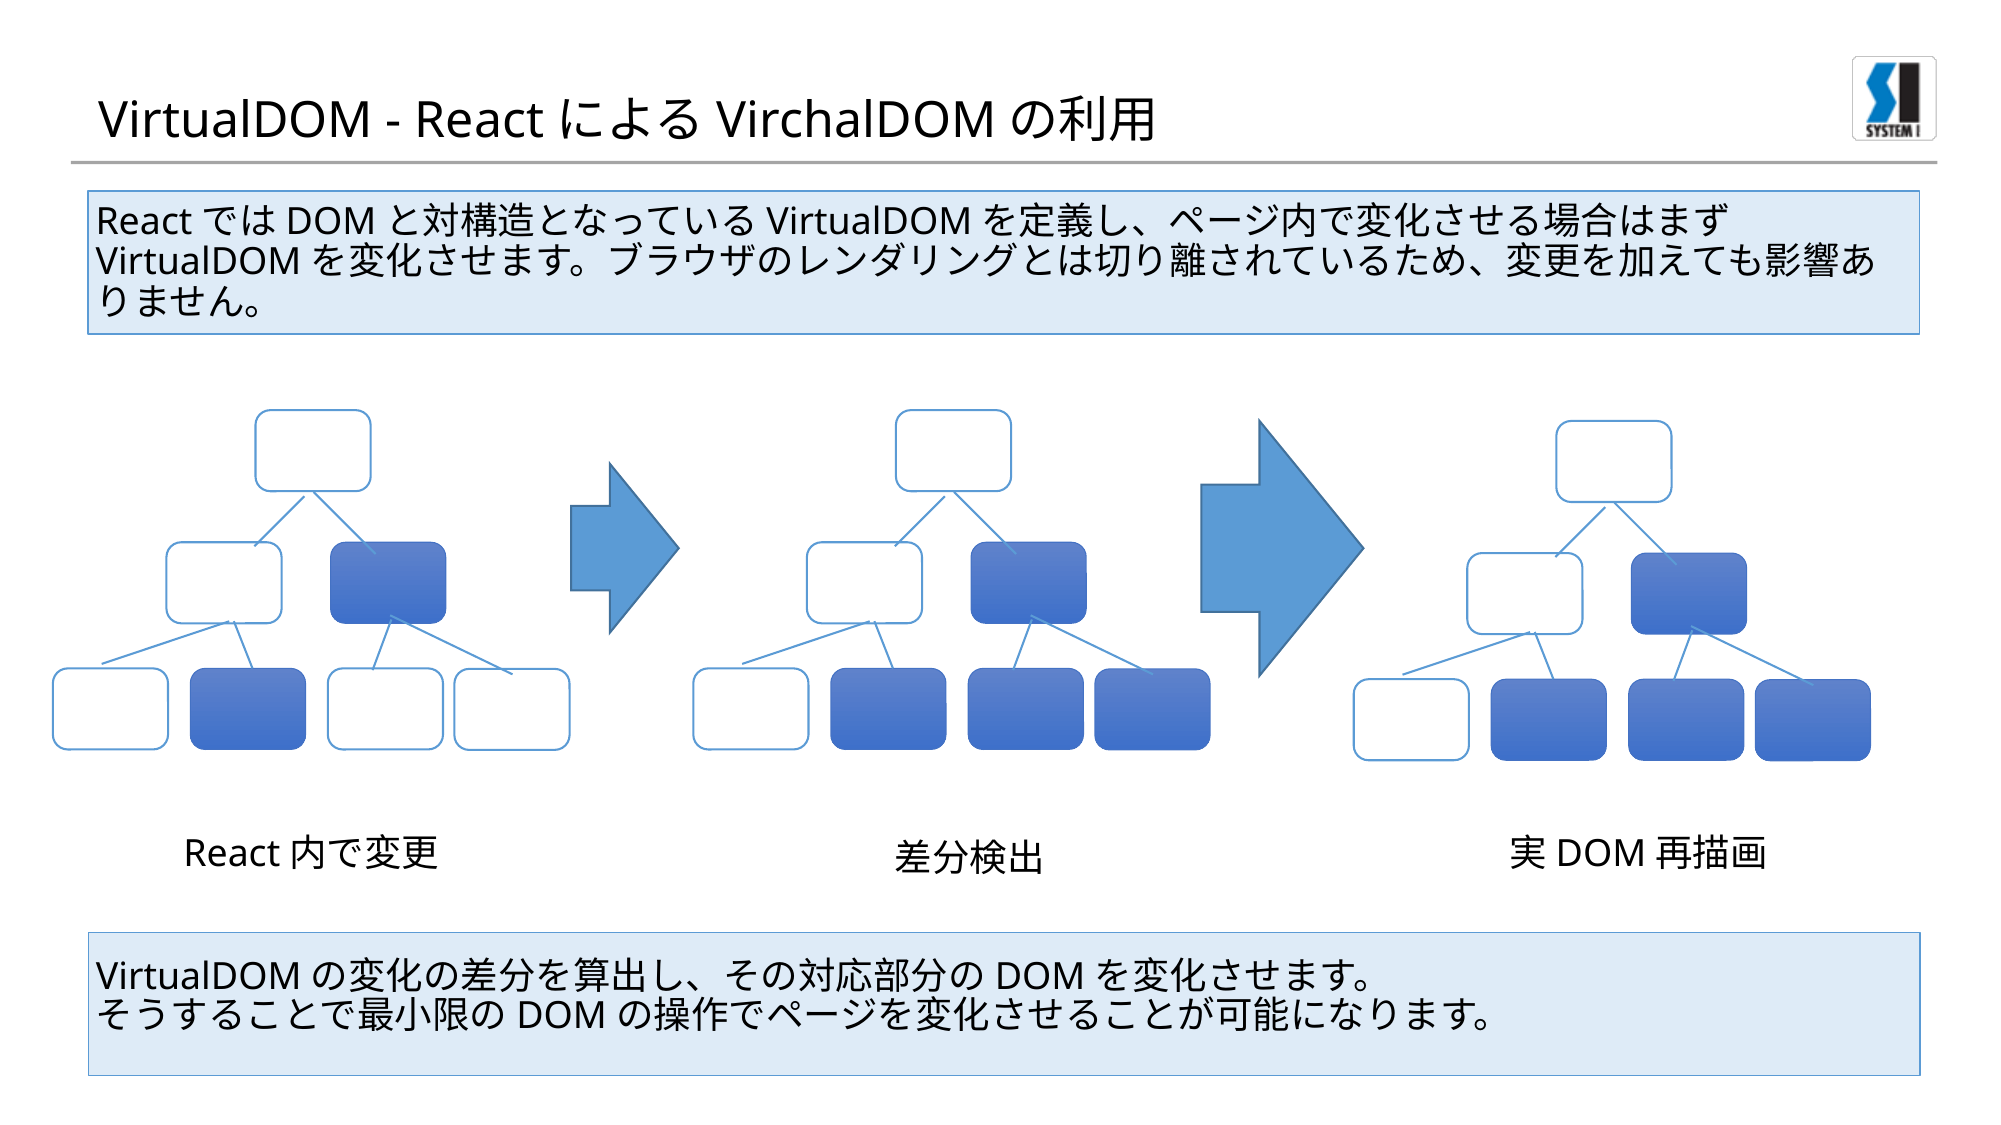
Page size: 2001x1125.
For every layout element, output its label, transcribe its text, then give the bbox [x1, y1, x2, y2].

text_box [52, 409, 570, 751]
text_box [1353, 420, 1871, 762]
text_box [692, 409, 1211, 751]
text_box 差分検出 [887, 826, 1053, 886]
text_box 実DOM再描画 [1501, 821, 1776, 882]
text_box React内で変更 [175, 821, 447, 882]
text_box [88, 932, 1921, 1076]
picture [1851, 55, 1938, 142]
title VirtualDOM - ReactによるVirchalDOMの利用 [90, 46, 1697, 190]
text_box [1211, 420, 1353, 676]
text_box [570, 420, 692, 676]
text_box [87, 190, 1920, 335]
